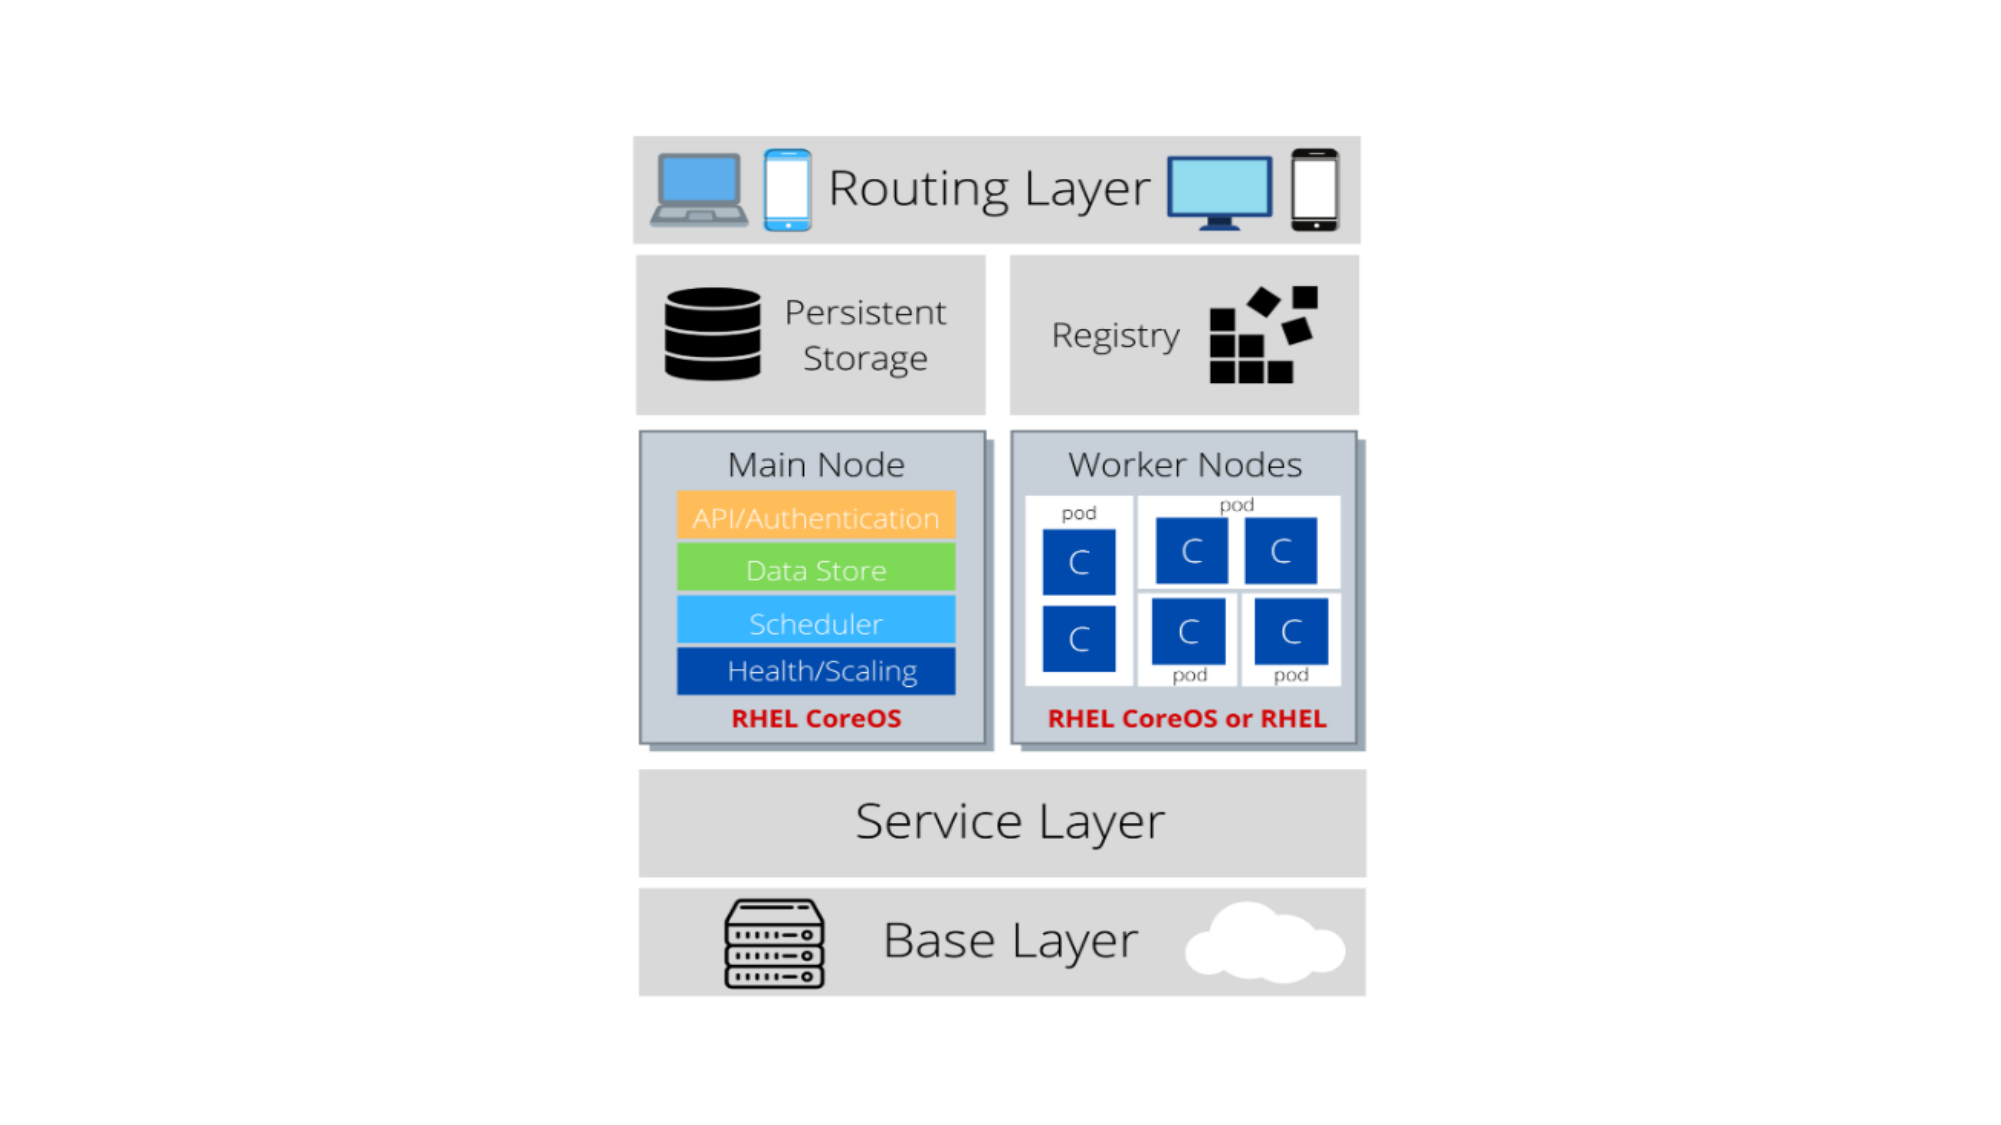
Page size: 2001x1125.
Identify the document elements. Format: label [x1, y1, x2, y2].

picture [613, 110, 1387, 1015]
